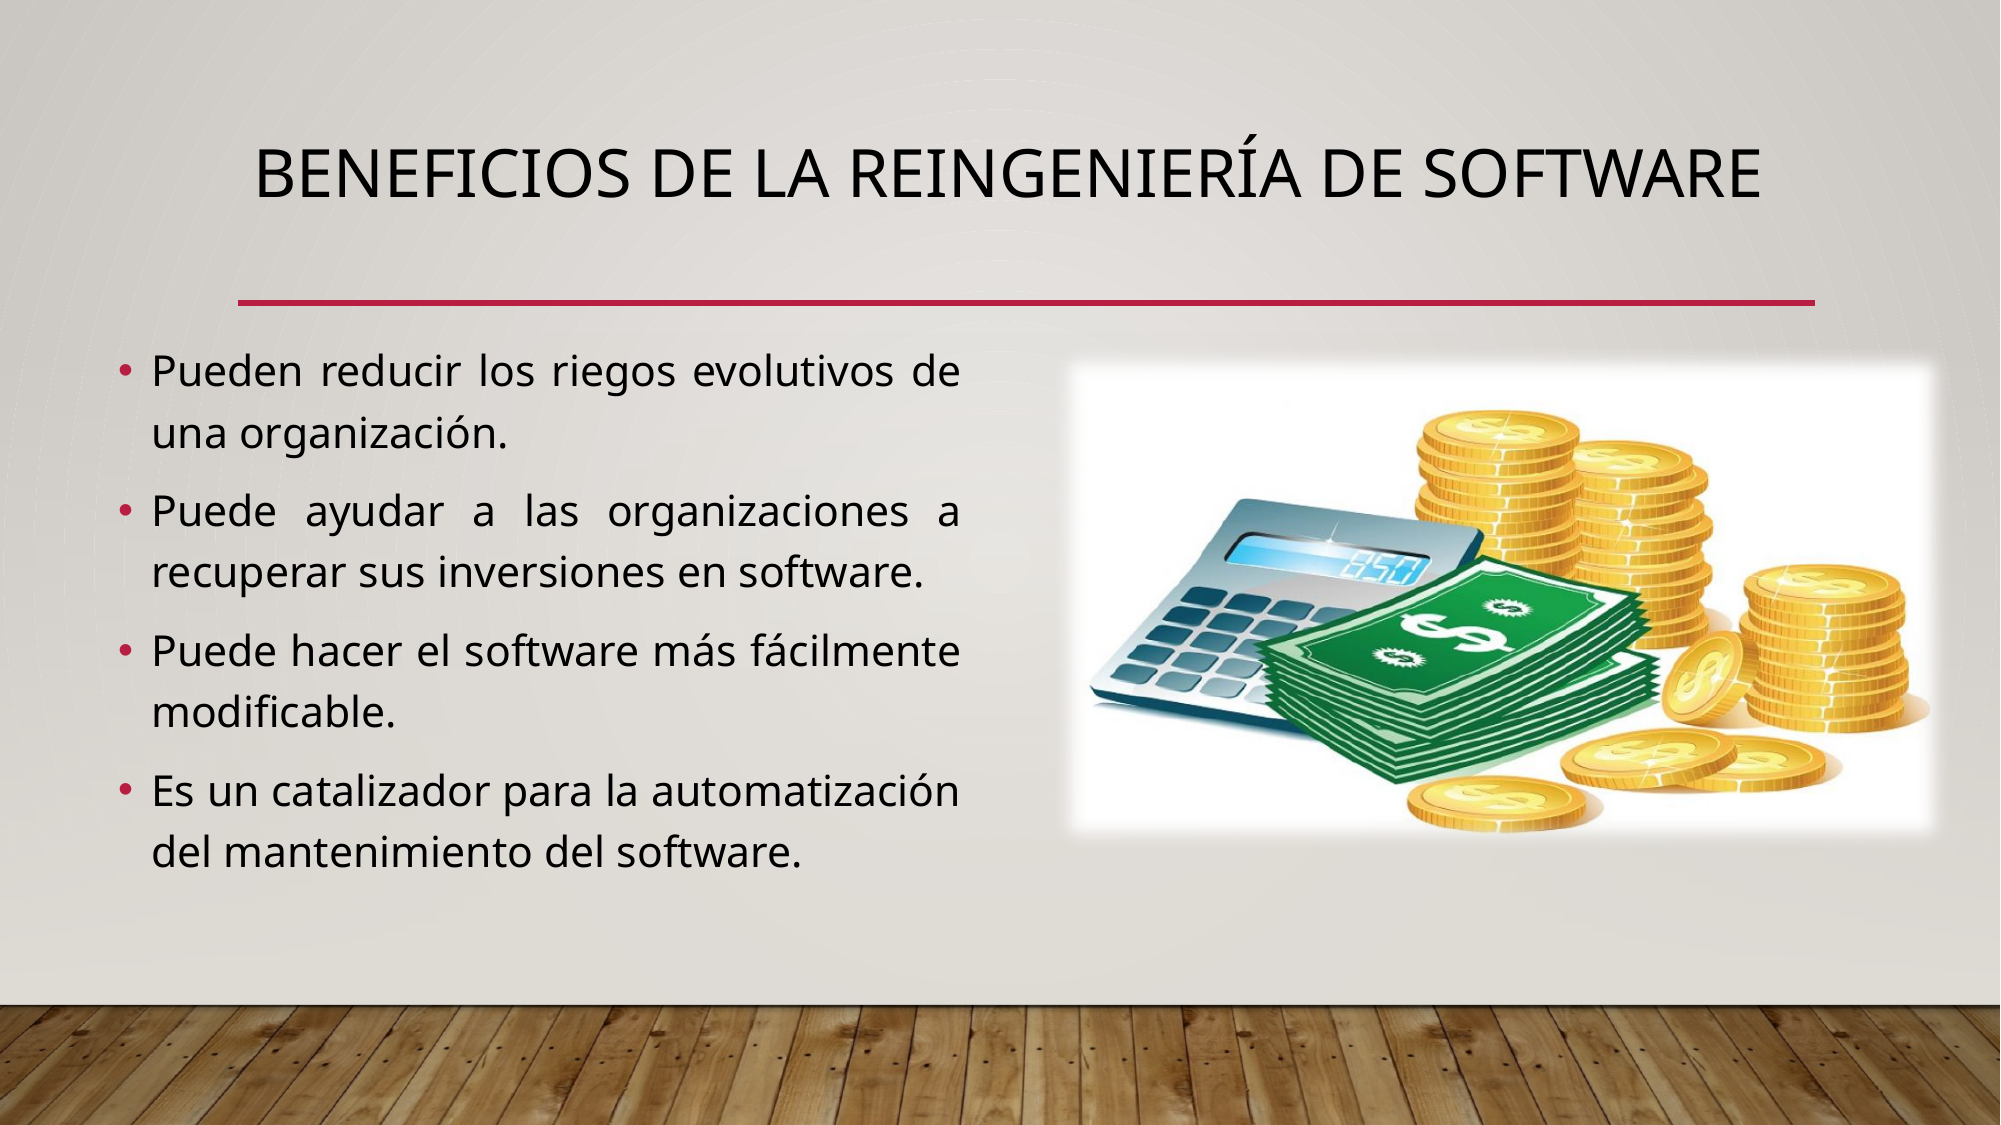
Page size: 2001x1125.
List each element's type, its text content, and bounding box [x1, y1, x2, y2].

title Beneficios de la reingeniería de software [238, 131, 1814, 305]
list Pueden reducir los riegos evolutivos de una organización. Puede ayudar a las organizaciones a recuperar sus inversiones en software. Puede hacer el software más fácilmente modificable. Es un catalizador para la automatización del mantenimiento del software. [103, 326, 978, 893]
picture [1051, 344, 1952, 851]
picture [0, 1005, 2000, 1125]
